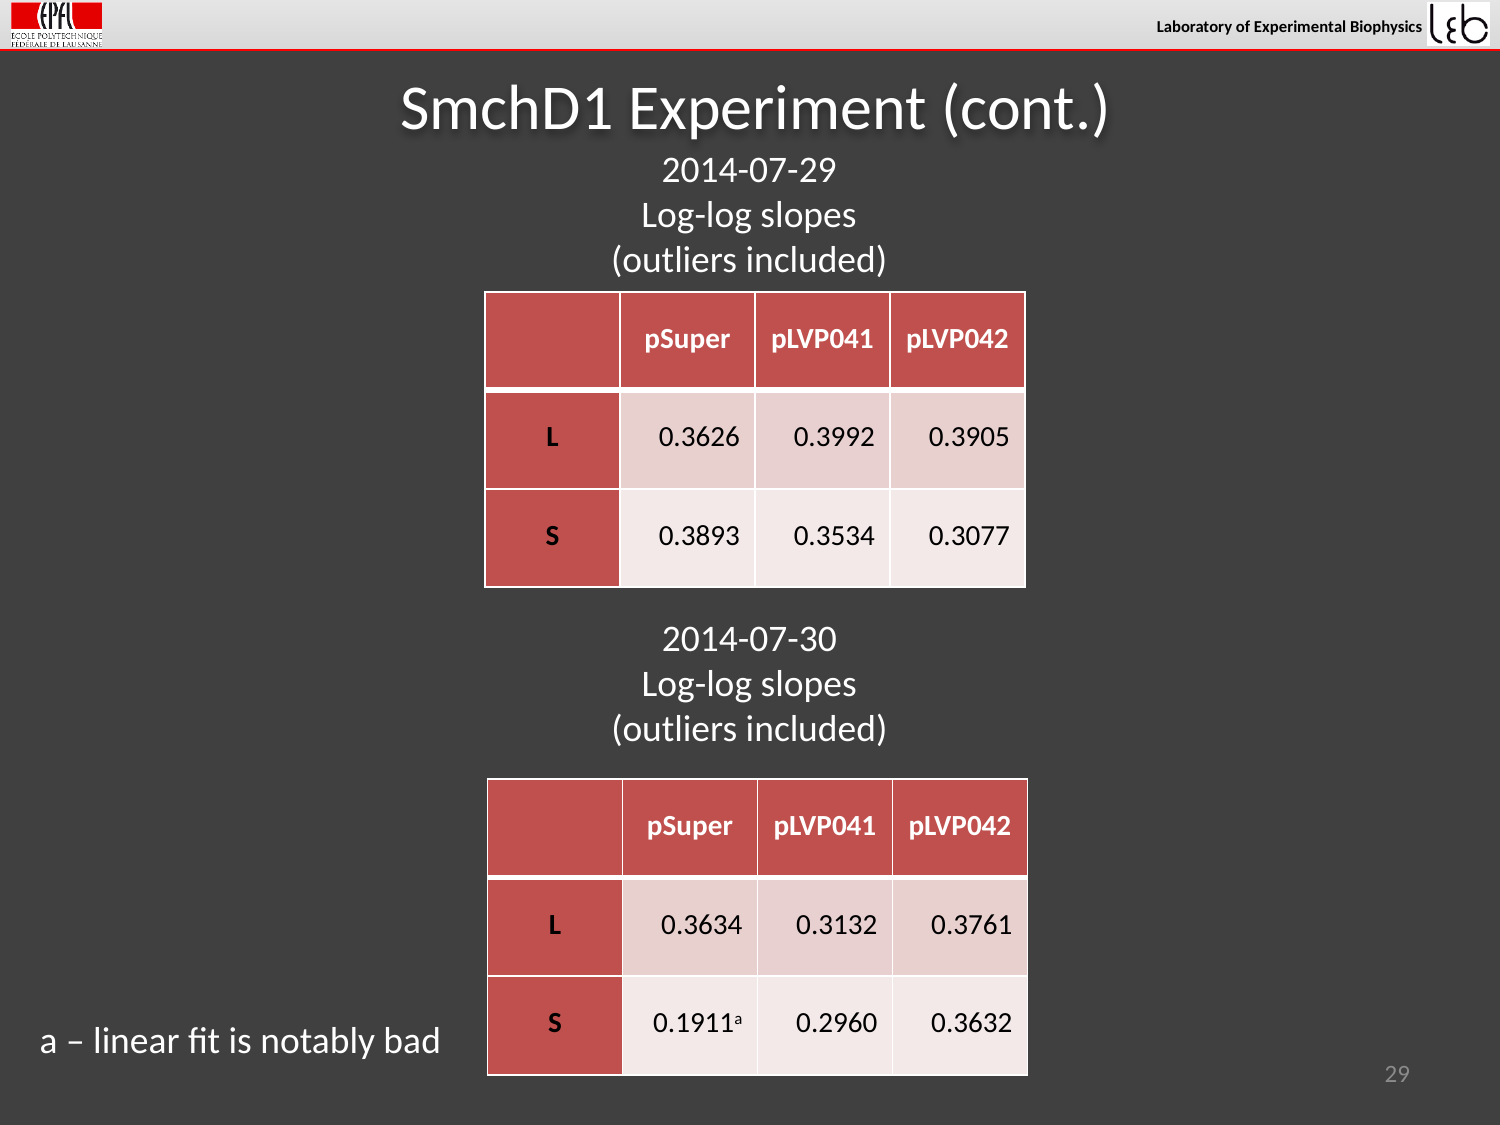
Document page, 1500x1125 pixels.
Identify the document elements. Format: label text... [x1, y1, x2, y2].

table_cell 0.2960 [758, 977, 892, 1074]
table_cell 0.3992 [756, 393, 889, 488]
table_cell 0.3632 [893, 977, 1027, 1074]
table_cell 0.3905 [891, 393, 1024, 488]
text_box a – linear fit is notably bad [24, 1008, 463, 1069]
table_cell 0.3893 [621, 490, 754, 586]
table_cell 0.3634 [623, 880, 757, 975]
table_header pLVP042 [893, 780, 1027, 875]
text_box 2014-07-29 Log-log slopes (outliers included) [580, 137, 918, 288]
table_header [488, 780, 622, 875]
table_header pLVP042 [891, 293, 1024, 387]
title SmchD1 Experiment (cont.) [24, 57, 1488, 150]
table_header pLVP041 [756, 293, 889, 387]
table_cell 0.3761 [893, 880, 1027, 975]
table_cell L [488, 880, 622, 975]
slide_number 29 [1074, 1042, 1425, 1103]
text_box 2014-07-30 Log-log slopes (outliers included) [580, 606, 919, 757]
table_header pLVP041 [758, 780, 892, 875]
picture [11, 2, 102, 47]
table_cell 0.3534 [756, 490, 889, 586]
table_cell 0.1911a [623, 977, 757, 1074]
table_header pSuper [621, 293, 754, 387]
table_cell S [488, 977, 622, 1074]
table_cell 0.3132 [758, 880, 892, 975]
table_cell S [486, 490, 619, 586]
table_cell L [486, 393, 619, 488]
table_cell 0.3626 [621, 393, 754, 488]
table_cell 0.3077 [891, 490, 1024, 586]
picture [1427, 2, 1490, 46]
table_header pSuper [623, 780, 757, 875]
table_header [486, 293, 619, 387]
